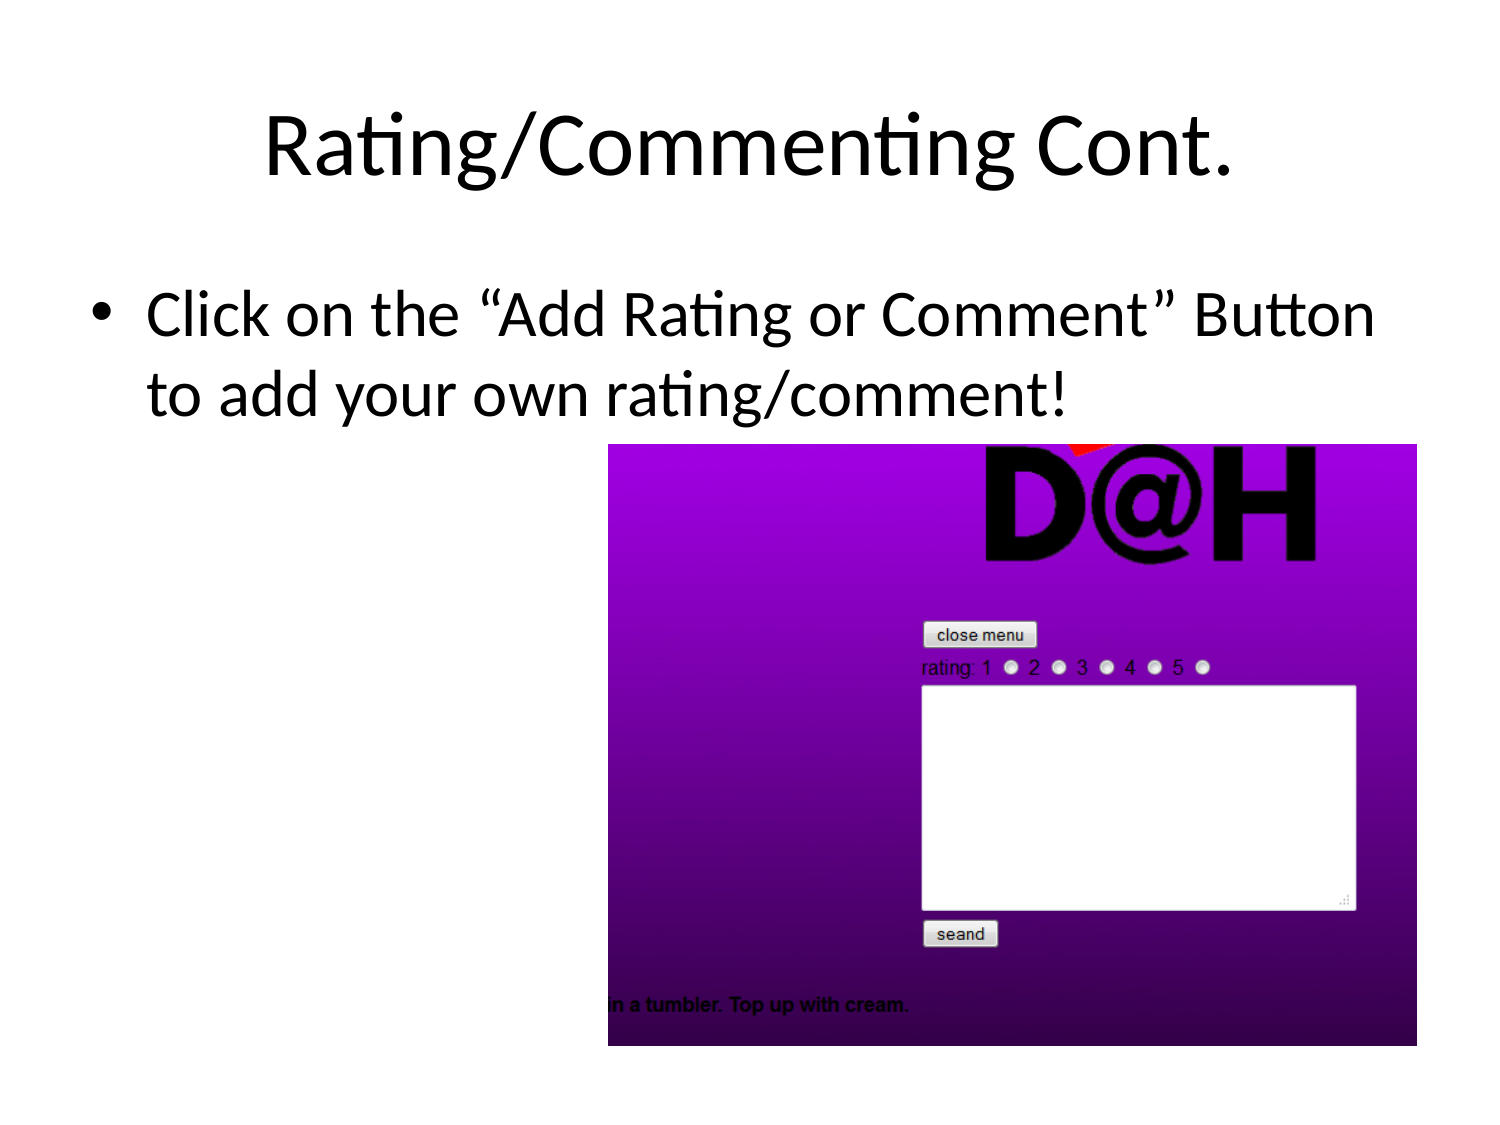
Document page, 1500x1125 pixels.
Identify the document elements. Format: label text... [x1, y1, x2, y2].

picture [607, 444, 1418, 1046]
title Rating/Commenting Cont. [75, 45, 1425, 233]
list Click on the “Add Rating or Comment” Button to add your own rating/comment! [75, 262, 1425, 1005]
